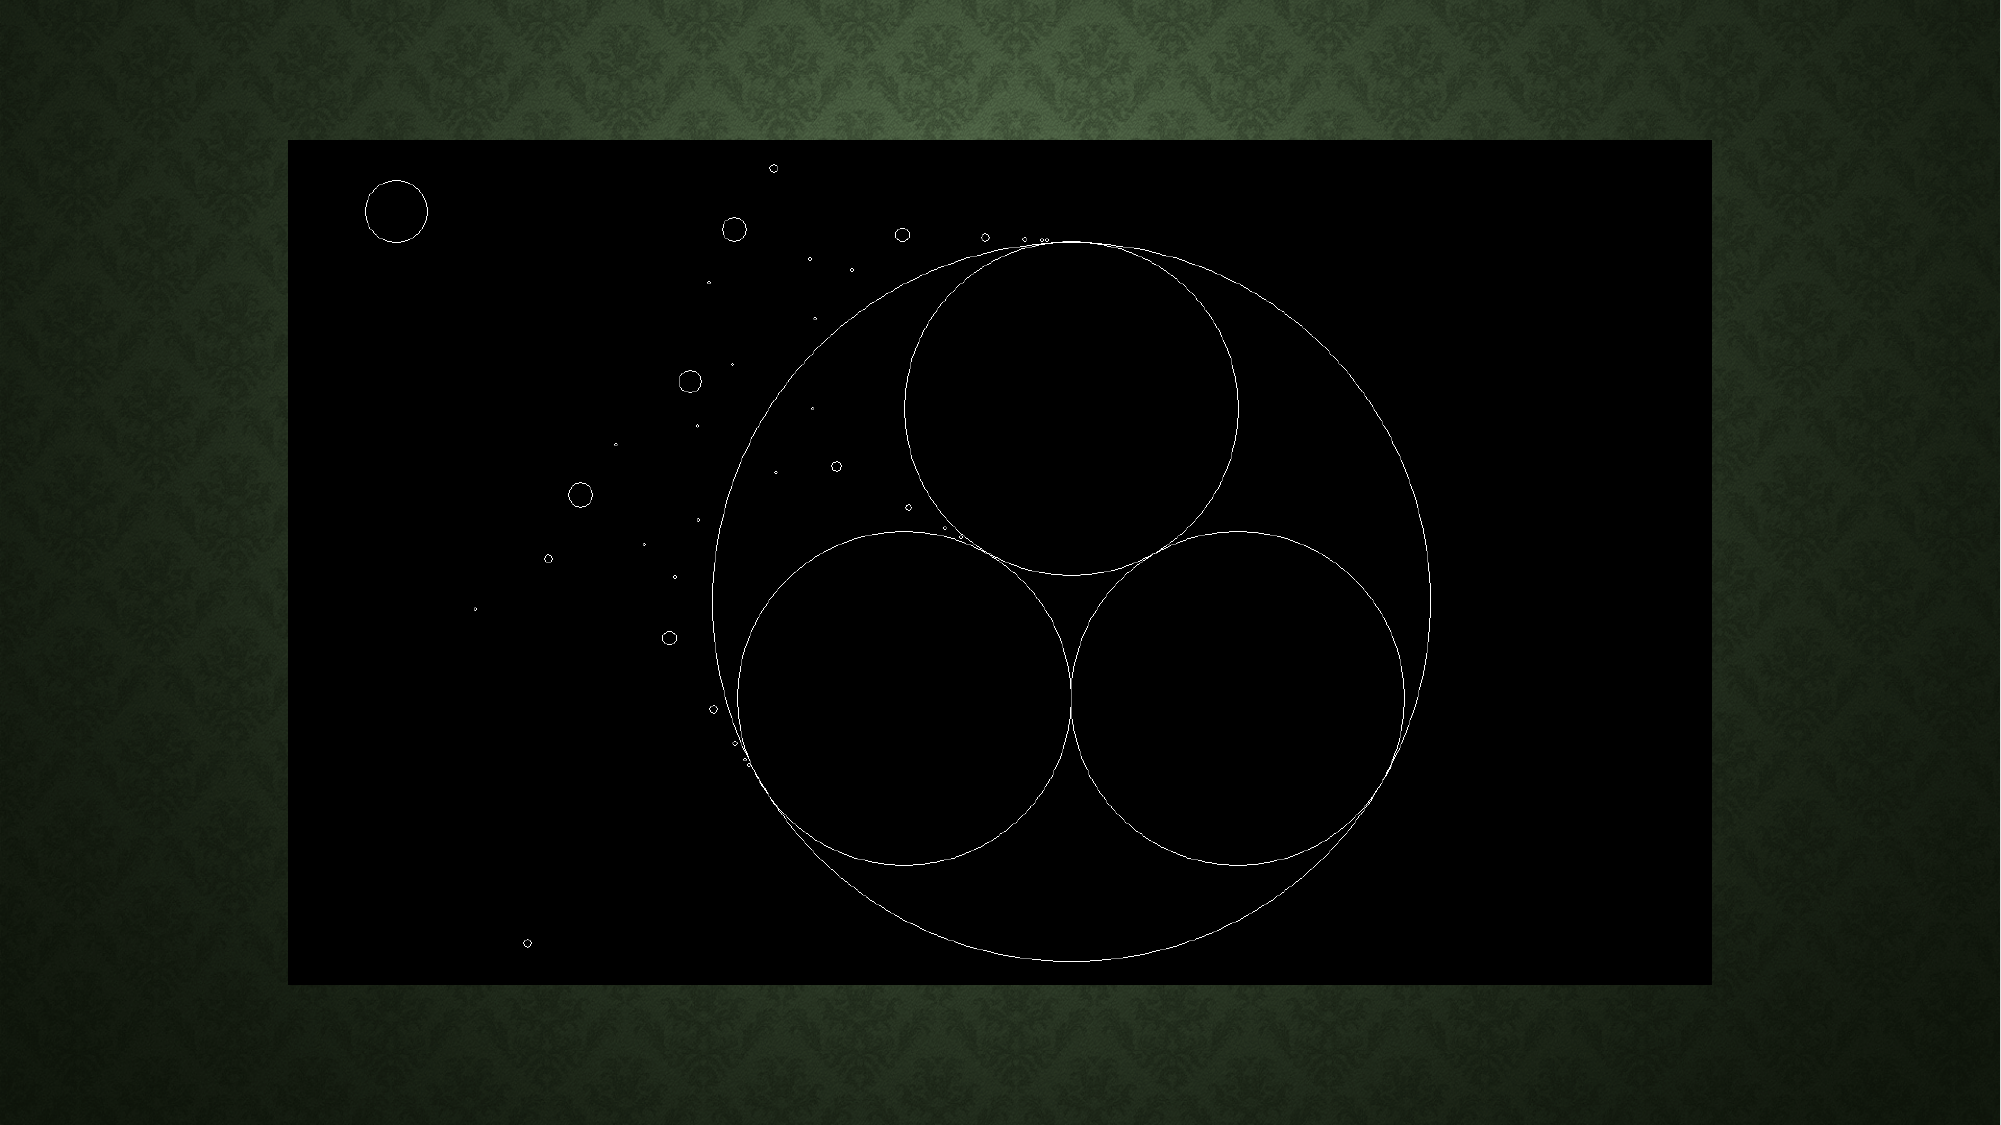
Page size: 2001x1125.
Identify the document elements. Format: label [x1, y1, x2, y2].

picture [287, 140, 1713, 985]
